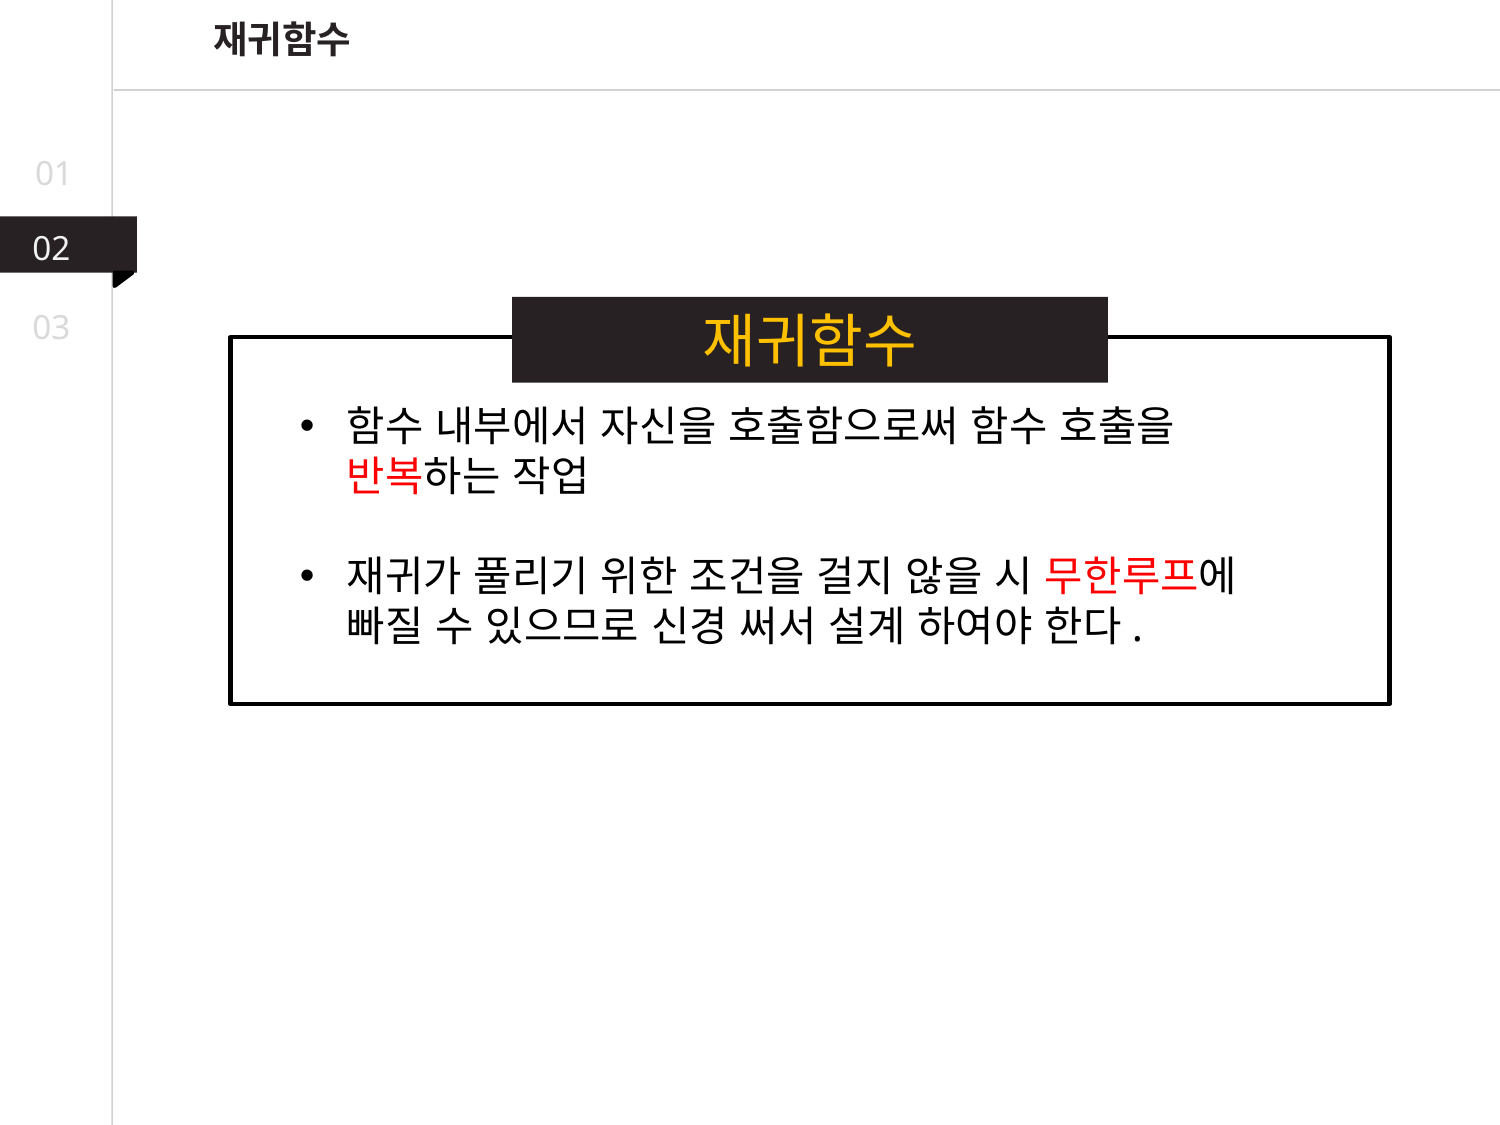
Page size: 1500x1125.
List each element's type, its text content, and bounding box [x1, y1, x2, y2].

text_box 03 [17, 298, 92, 354]
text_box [230, 296, 1390, 705]
text_box 01 [20, 144, 107, 200]
text_box 02 [17, 219, 92, 275]
text_box [117, 270, 135, 287]
text_box [0, 214, 107, 275]
text_box 재귀함수 [121, 8, 443, 69]
text_box [117, 214, 139, 275]
